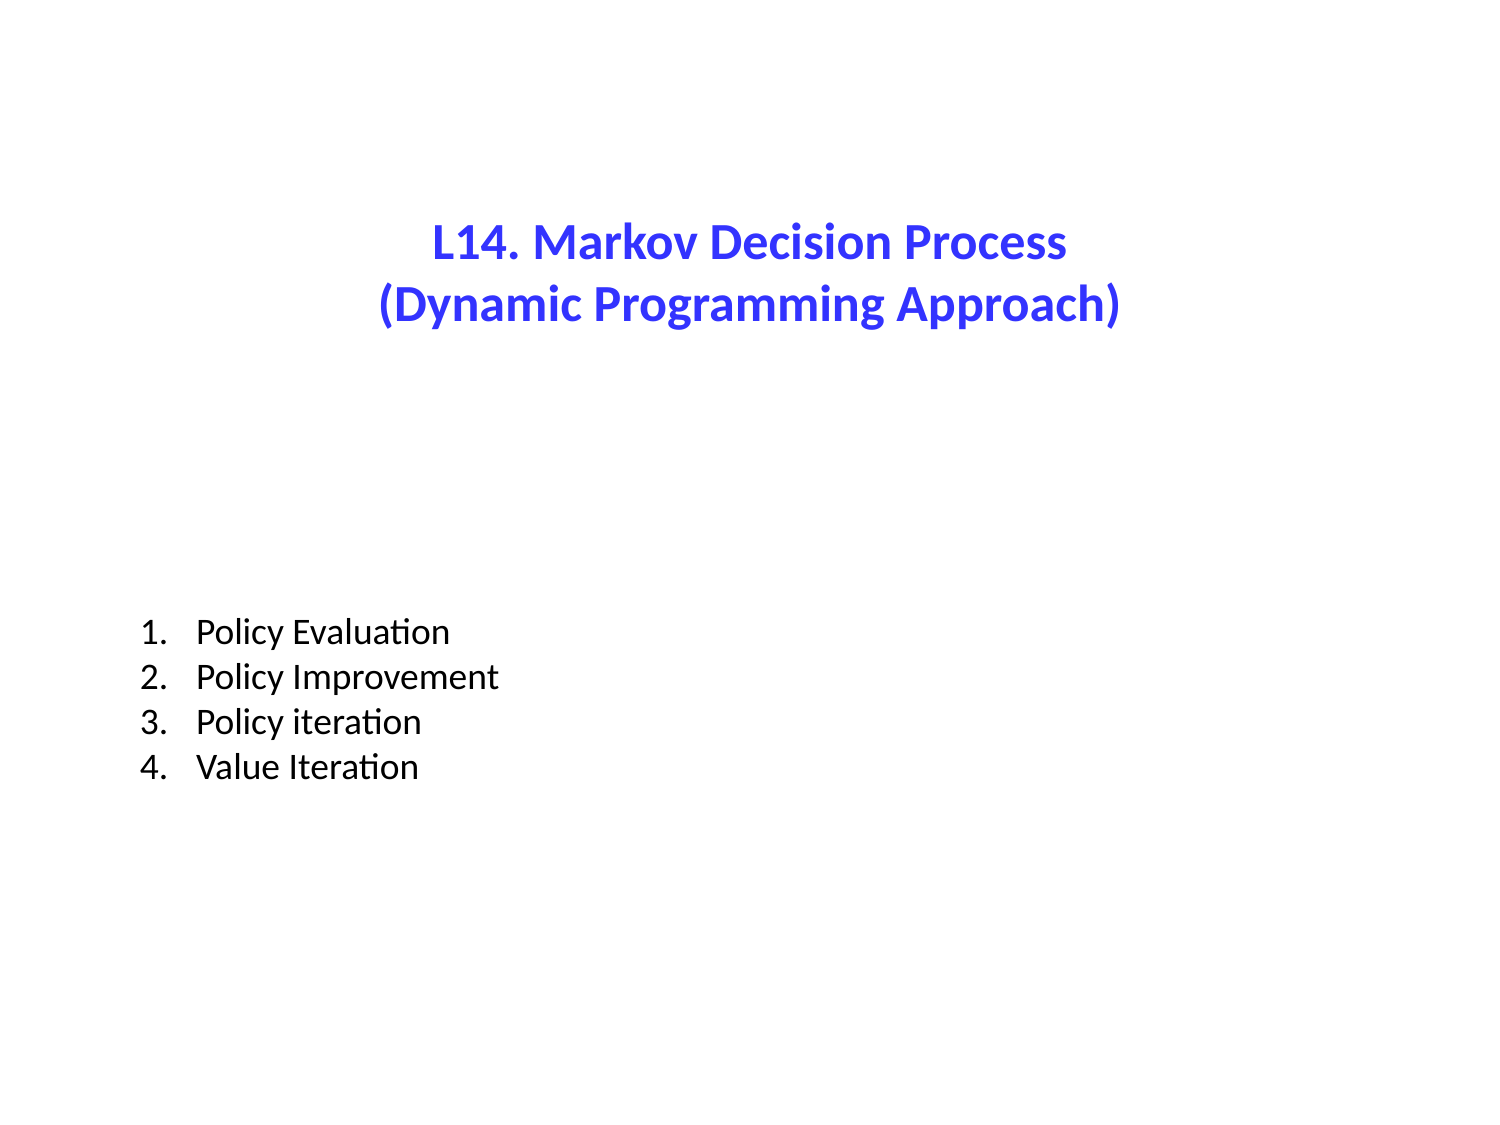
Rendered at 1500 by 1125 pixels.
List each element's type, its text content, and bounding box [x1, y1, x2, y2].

text_box Policy Evaluation Policy Improvement Policy iteration Value Iteration [125, 599, 1350, 795]
text_box L14. Markov Decision Process (Dynamic Programming Approach) [0, 199, 1500, 340]
